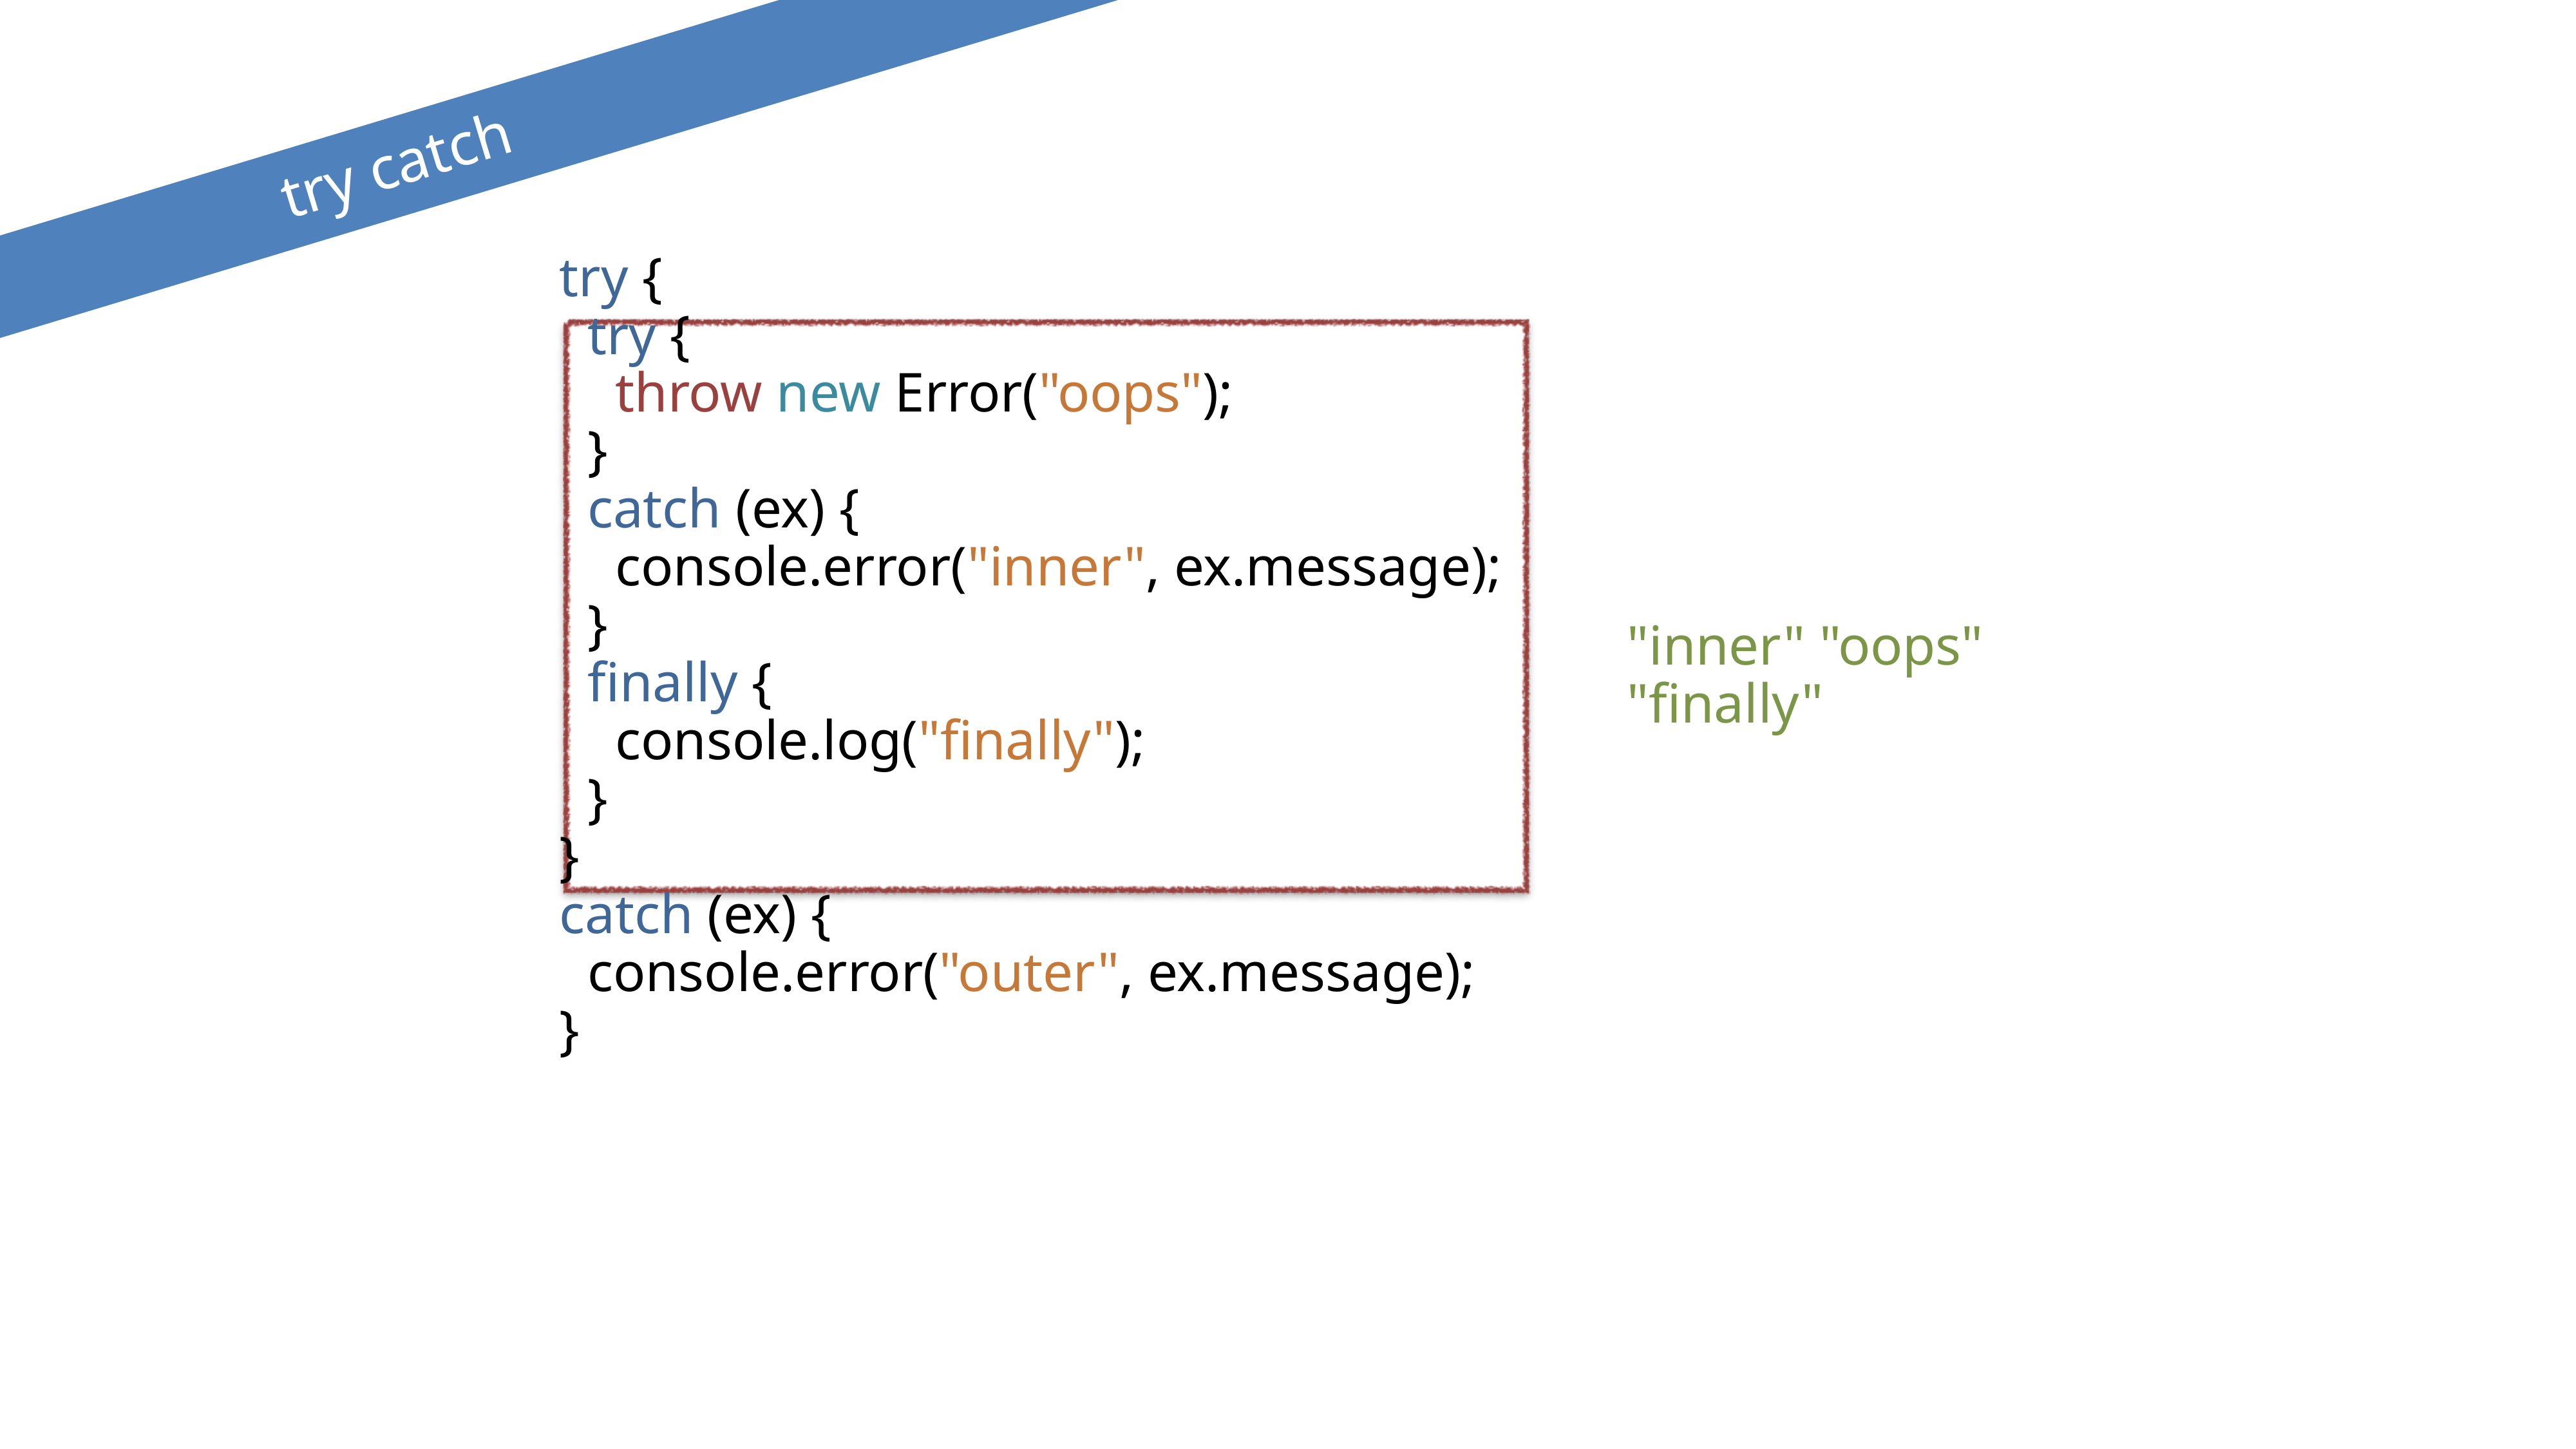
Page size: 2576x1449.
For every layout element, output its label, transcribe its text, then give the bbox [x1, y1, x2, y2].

text_box "inner" "oops" "finally" [1617, 609, 1994, 744]
text_box try { try { throw new Error("oops"); } catch (ex) { console.error("inner", ex.message); } finally { console.log("finally"); } } catch (ex) { console.error("outer", ex.message); } [549, 240, 1512, 1071]
picture [563, 319, 1531, 895]
text_box try catch [0, 0, 1119, 338]
